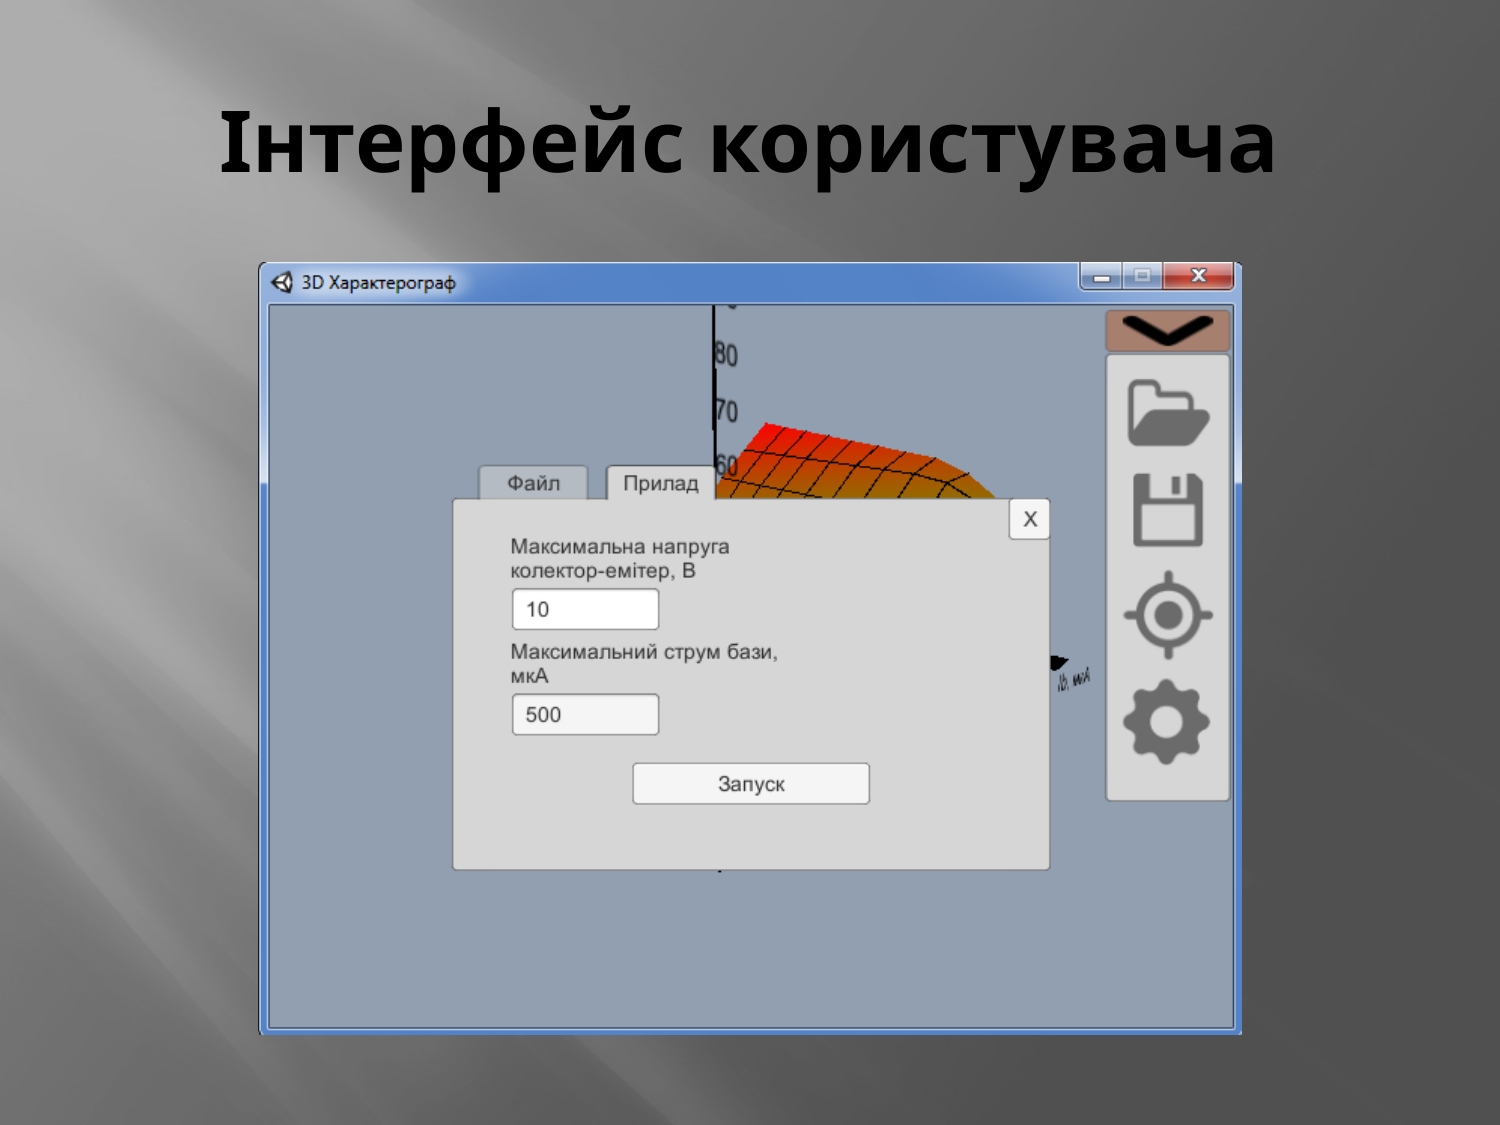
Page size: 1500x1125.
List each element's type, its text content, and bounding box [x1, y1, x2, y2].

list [258, 262, 1242, 1036]
title Інтерфейс користувача [75, 45, 1425, 233]
